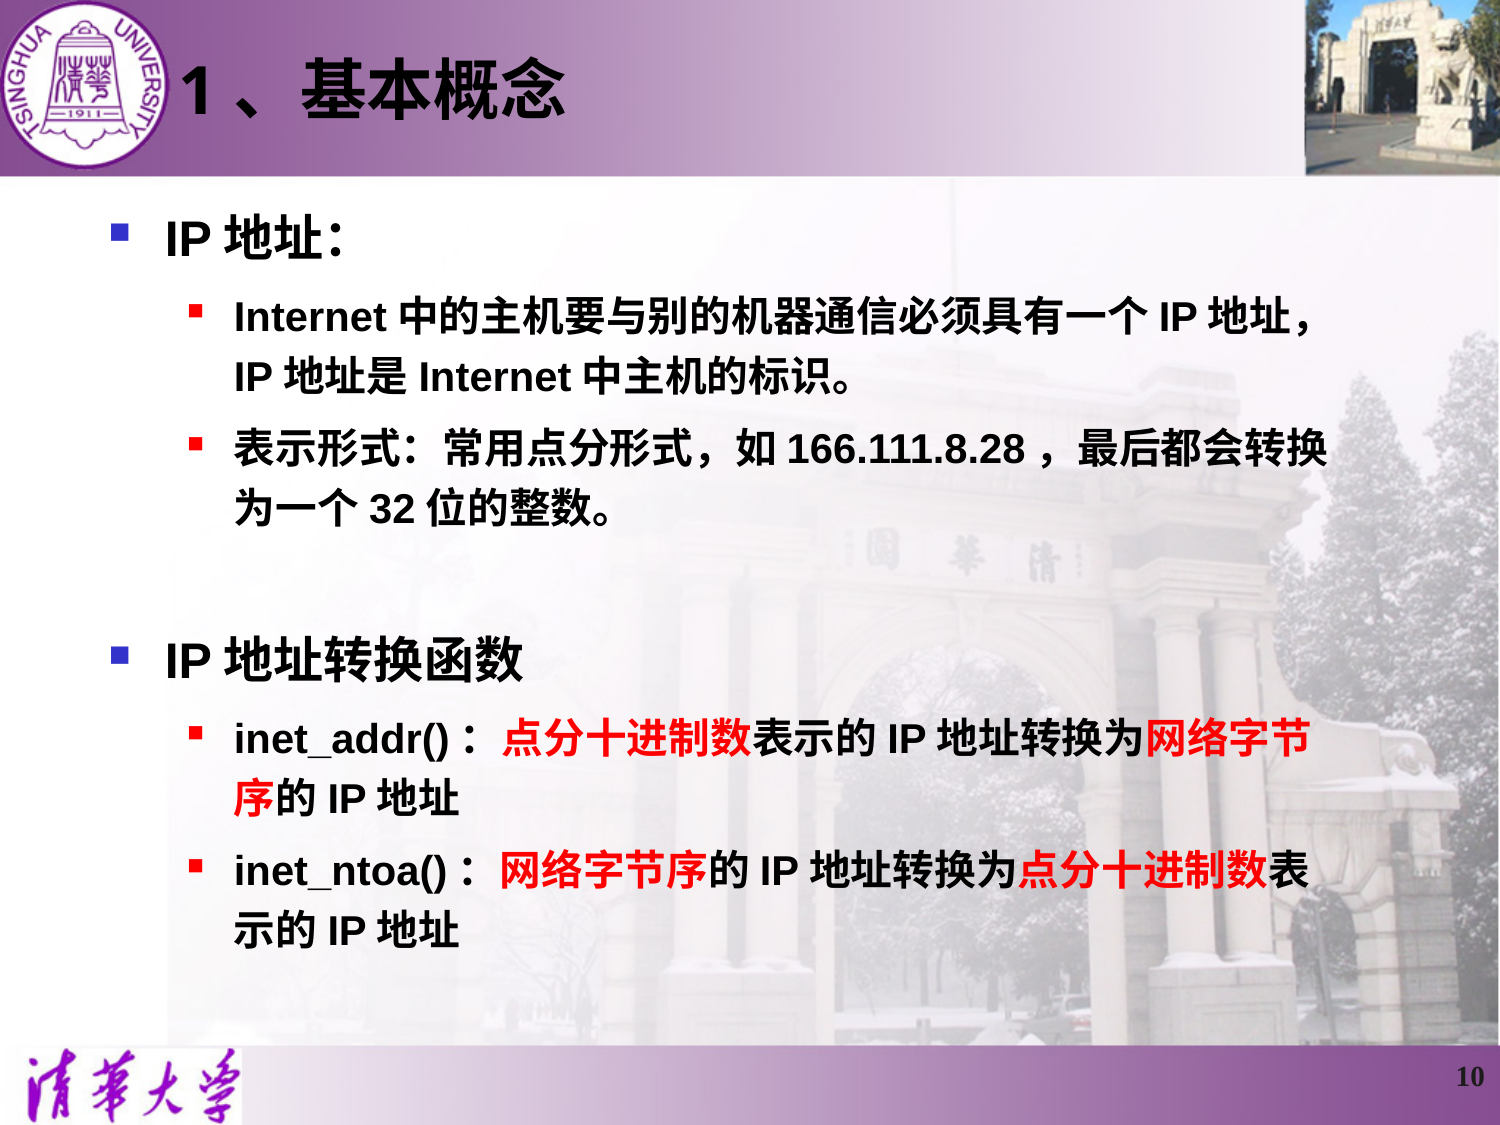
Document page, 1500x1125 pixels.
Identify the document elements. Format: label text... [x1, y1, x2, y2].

picture [0, 0, 1500, 1125]
text_box 1、基本概念 [164, 23, 1360, 153]
slide_number 10 [1187, 1050, 1500, 1125]
text_box IP地址： Internet中的主机要与别的机器通信必须具有一个IP地址，IP地址是Internet中主机的标识。 表示形式：常用点分形式，如166.111.8.28，最后都会转换为一个32位的整数。 IP地址转换函数 inet_addr()：点分十进制数表示的IP地址转换为网络字节序的IP地址 inet_ntoa()：网络字节序的IP地址转换为点分十进制数表示的IP地址 [93, 187, 1360, 962]
